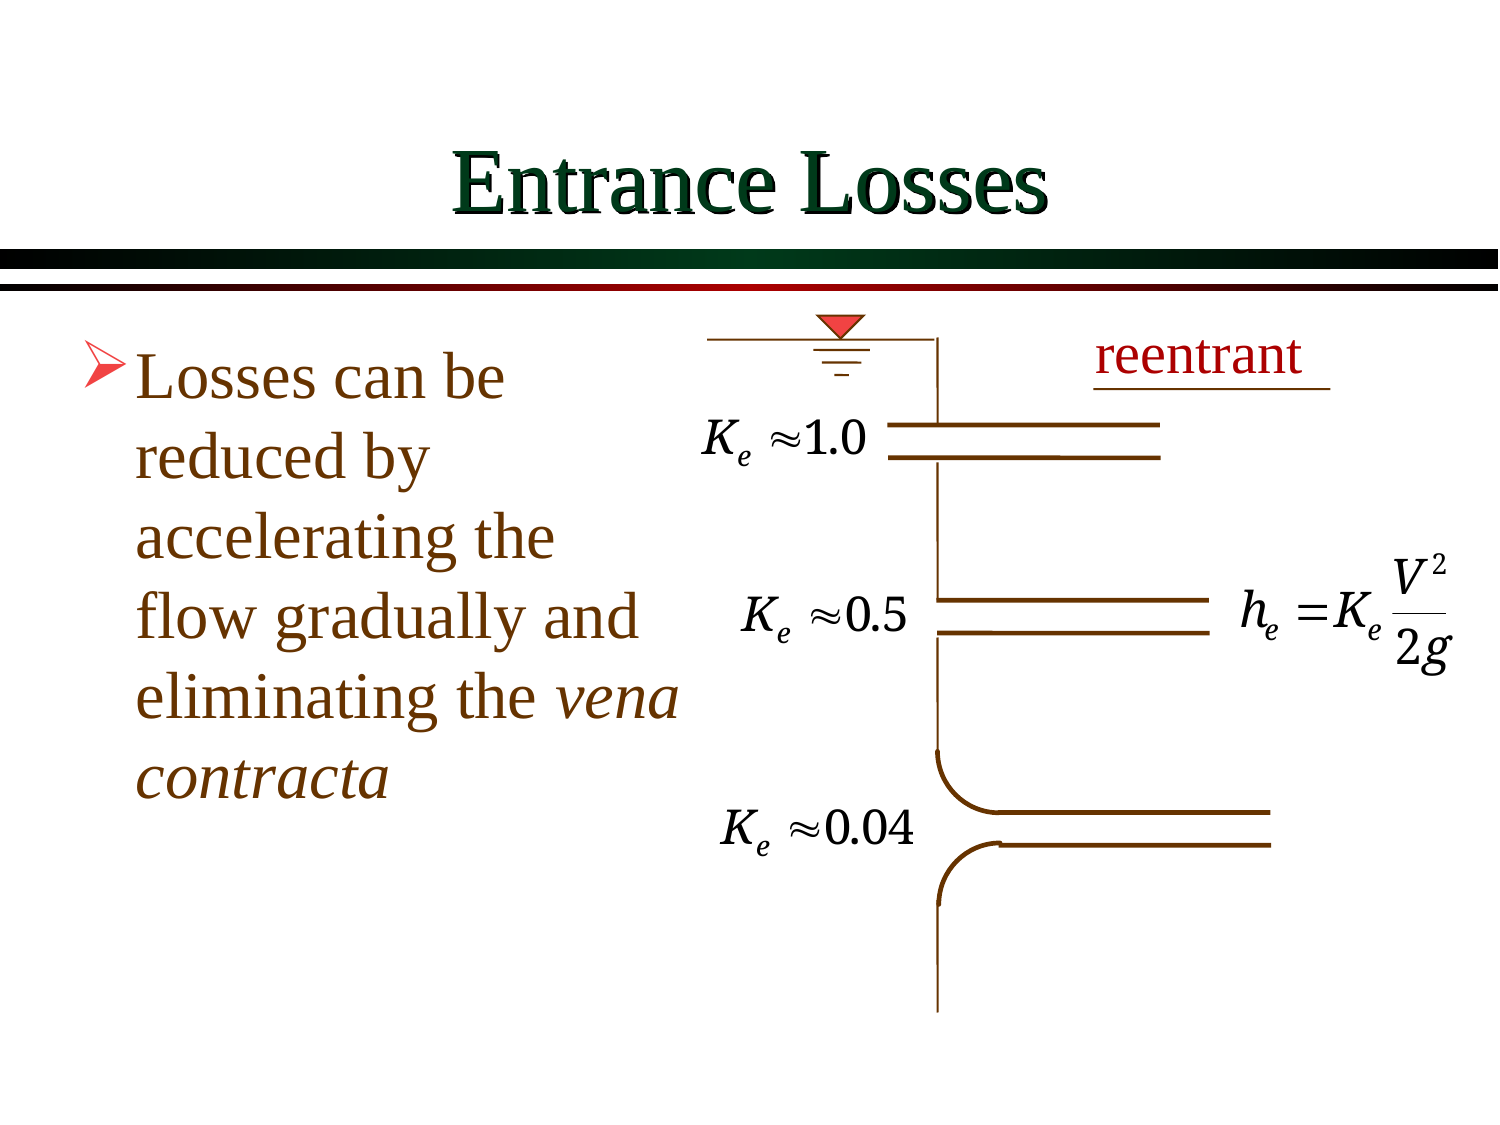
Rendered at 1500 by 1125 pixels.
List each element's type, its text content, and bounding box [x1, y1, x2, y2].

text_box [936, 599, 1210, 634]
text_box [739, 593, 909, 649]
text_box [887, 424, 1161, 459]
list Losses can be reduced by accelerating the flow gradually and eliminating the vena contracta [64, 324, 706, 1042]
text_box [718, 806, 913, 861]
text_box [699, 416, 867, 472]
text_box reentrant [1080, 307, 1318, 393]
text_box [817, 315, 864, 339]
title Entrance Losses [112, 49, 1388, 238]
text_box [937, 751, 1272, 905]
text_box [1237, 549, 1455, 682]
